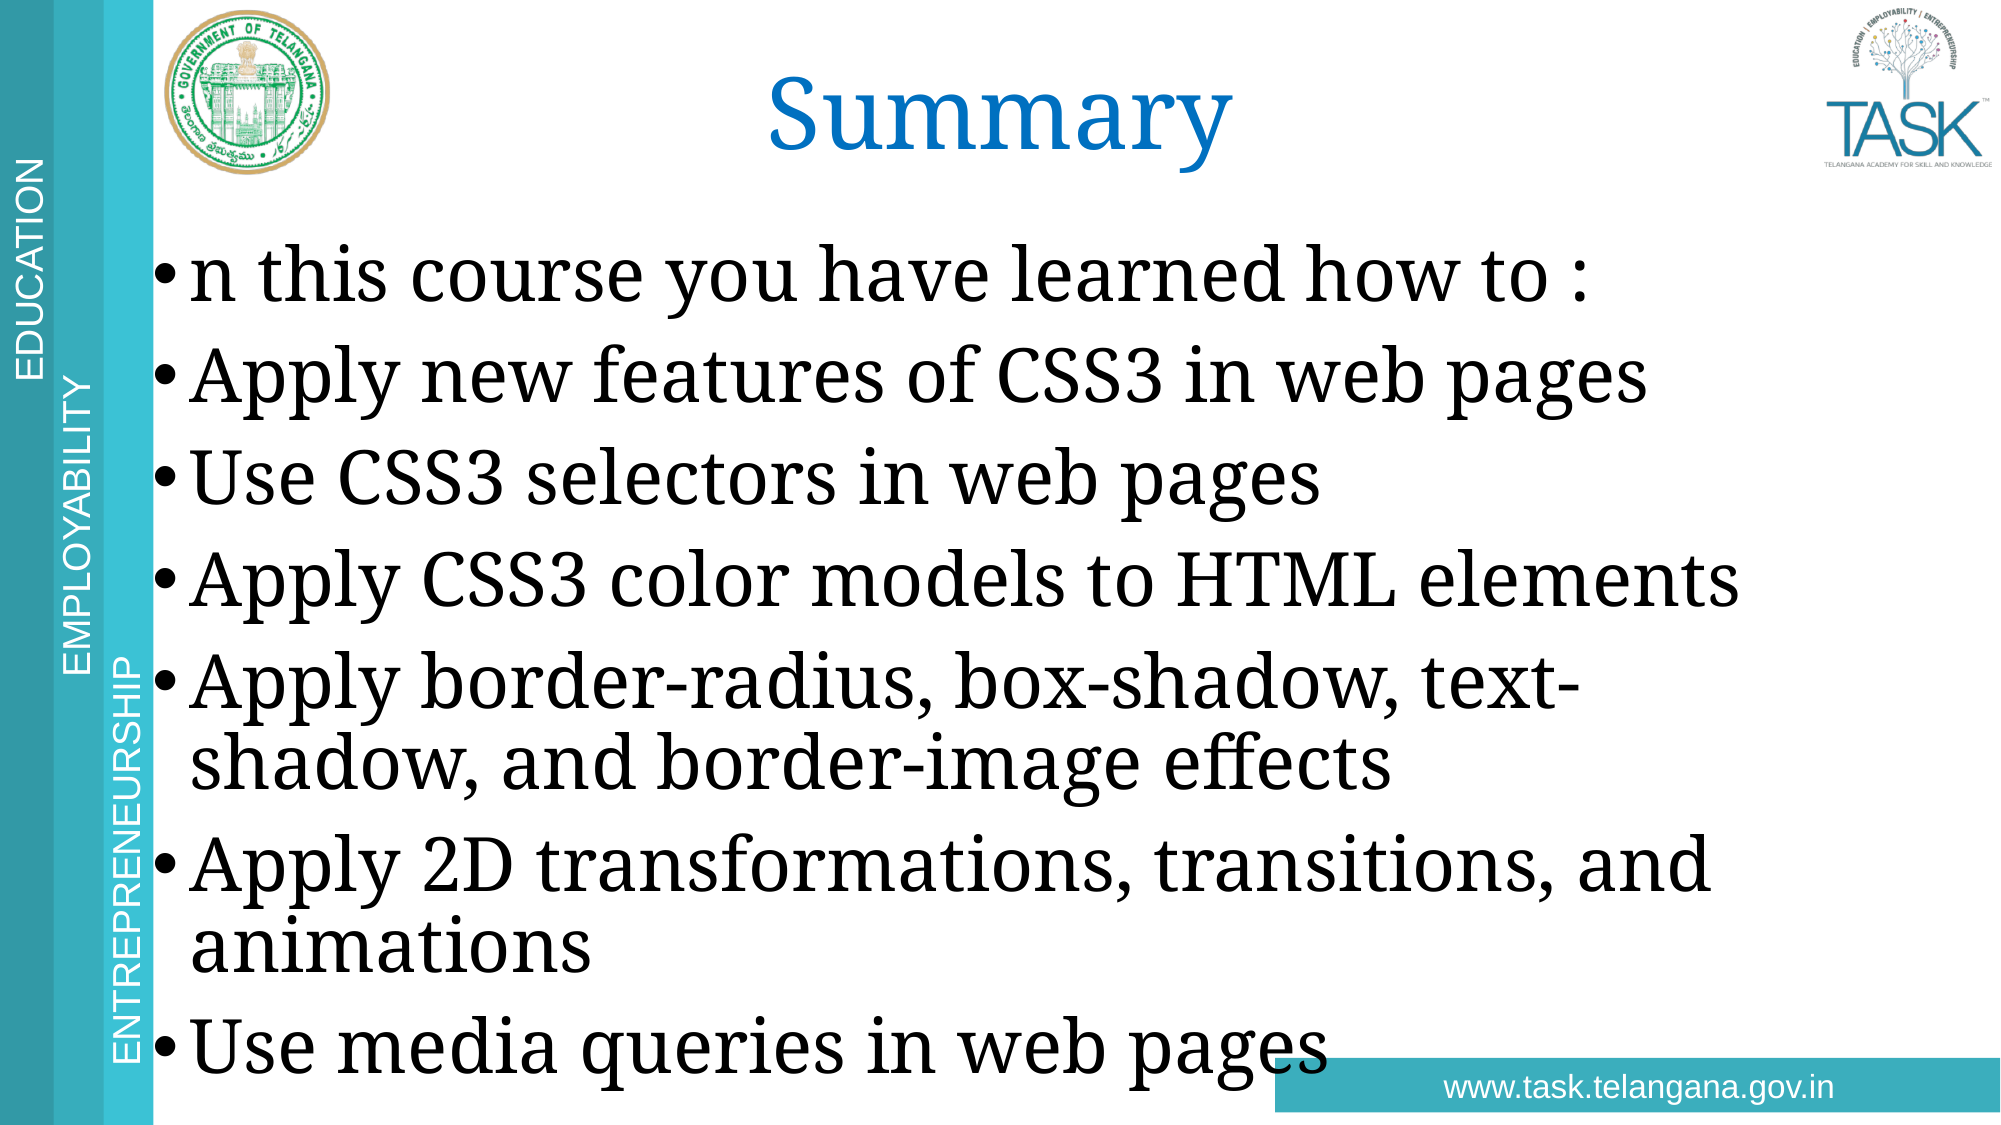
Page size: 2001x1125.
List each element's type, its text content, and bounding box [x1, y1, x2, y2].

picture [1863, 8, 1992, 167]
title Summary [137, 8, 1863, 226]
list n this course you have learned how to : Apply new features of CSS3 in web pages Use CSS3 selectors in web pages Apply CSS3 color models to HTML elements Apply border-radius, box-shadow, text-shadow, and border-image effects Apply 2D transformations, transitions, and animations Use media queries in web pages [137, 228, 1863, 1041]
